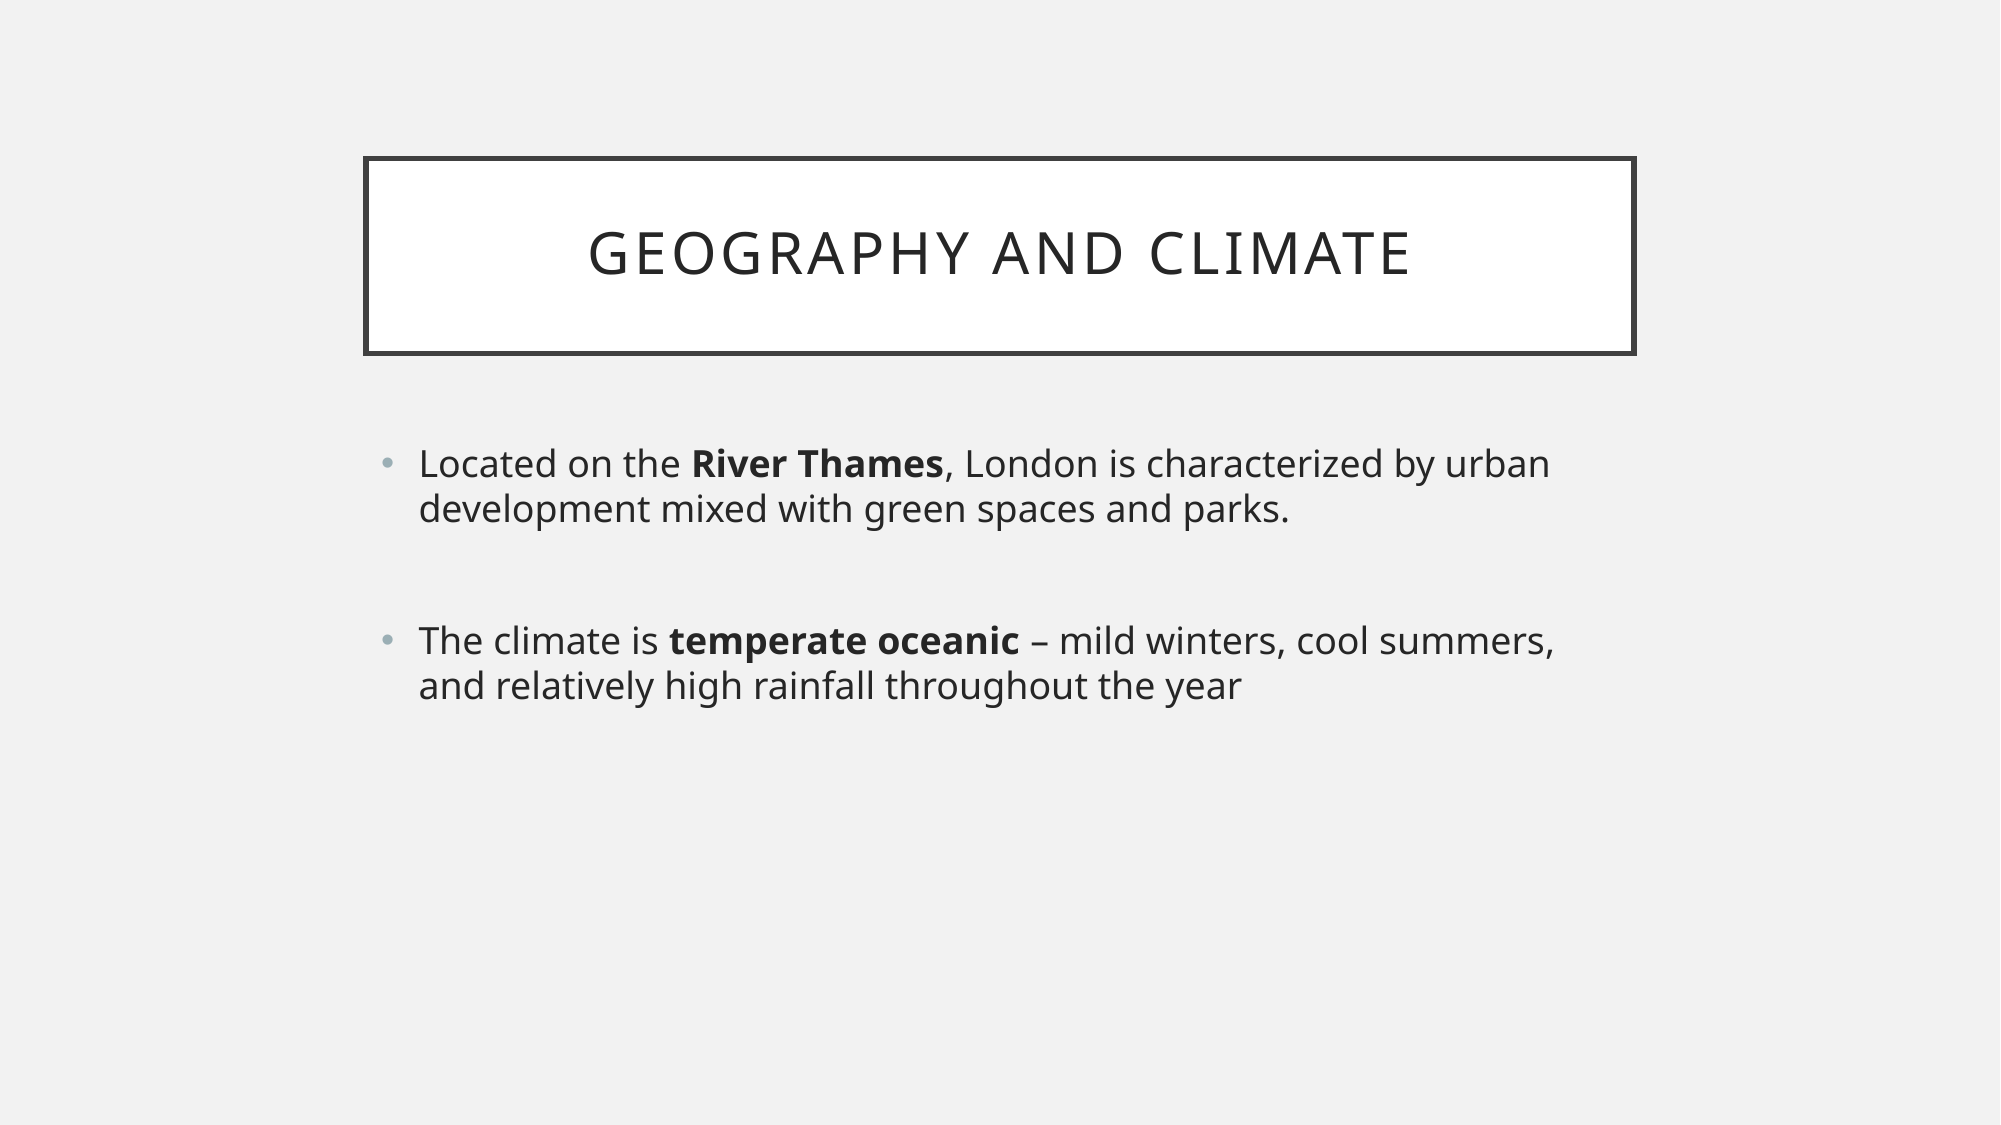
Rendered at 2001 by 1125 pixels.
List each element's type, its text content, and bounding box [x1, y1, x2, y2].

title Geography and Climate [363, 156, 1637, 356]
list Located on the River Thames, London is characterized by urban development mixed with green spaces and parks. The climate is temperate oceanic – mild winters, cool summers, and relatively high rainfall throughout the year [366, 432, 1634, 942]
